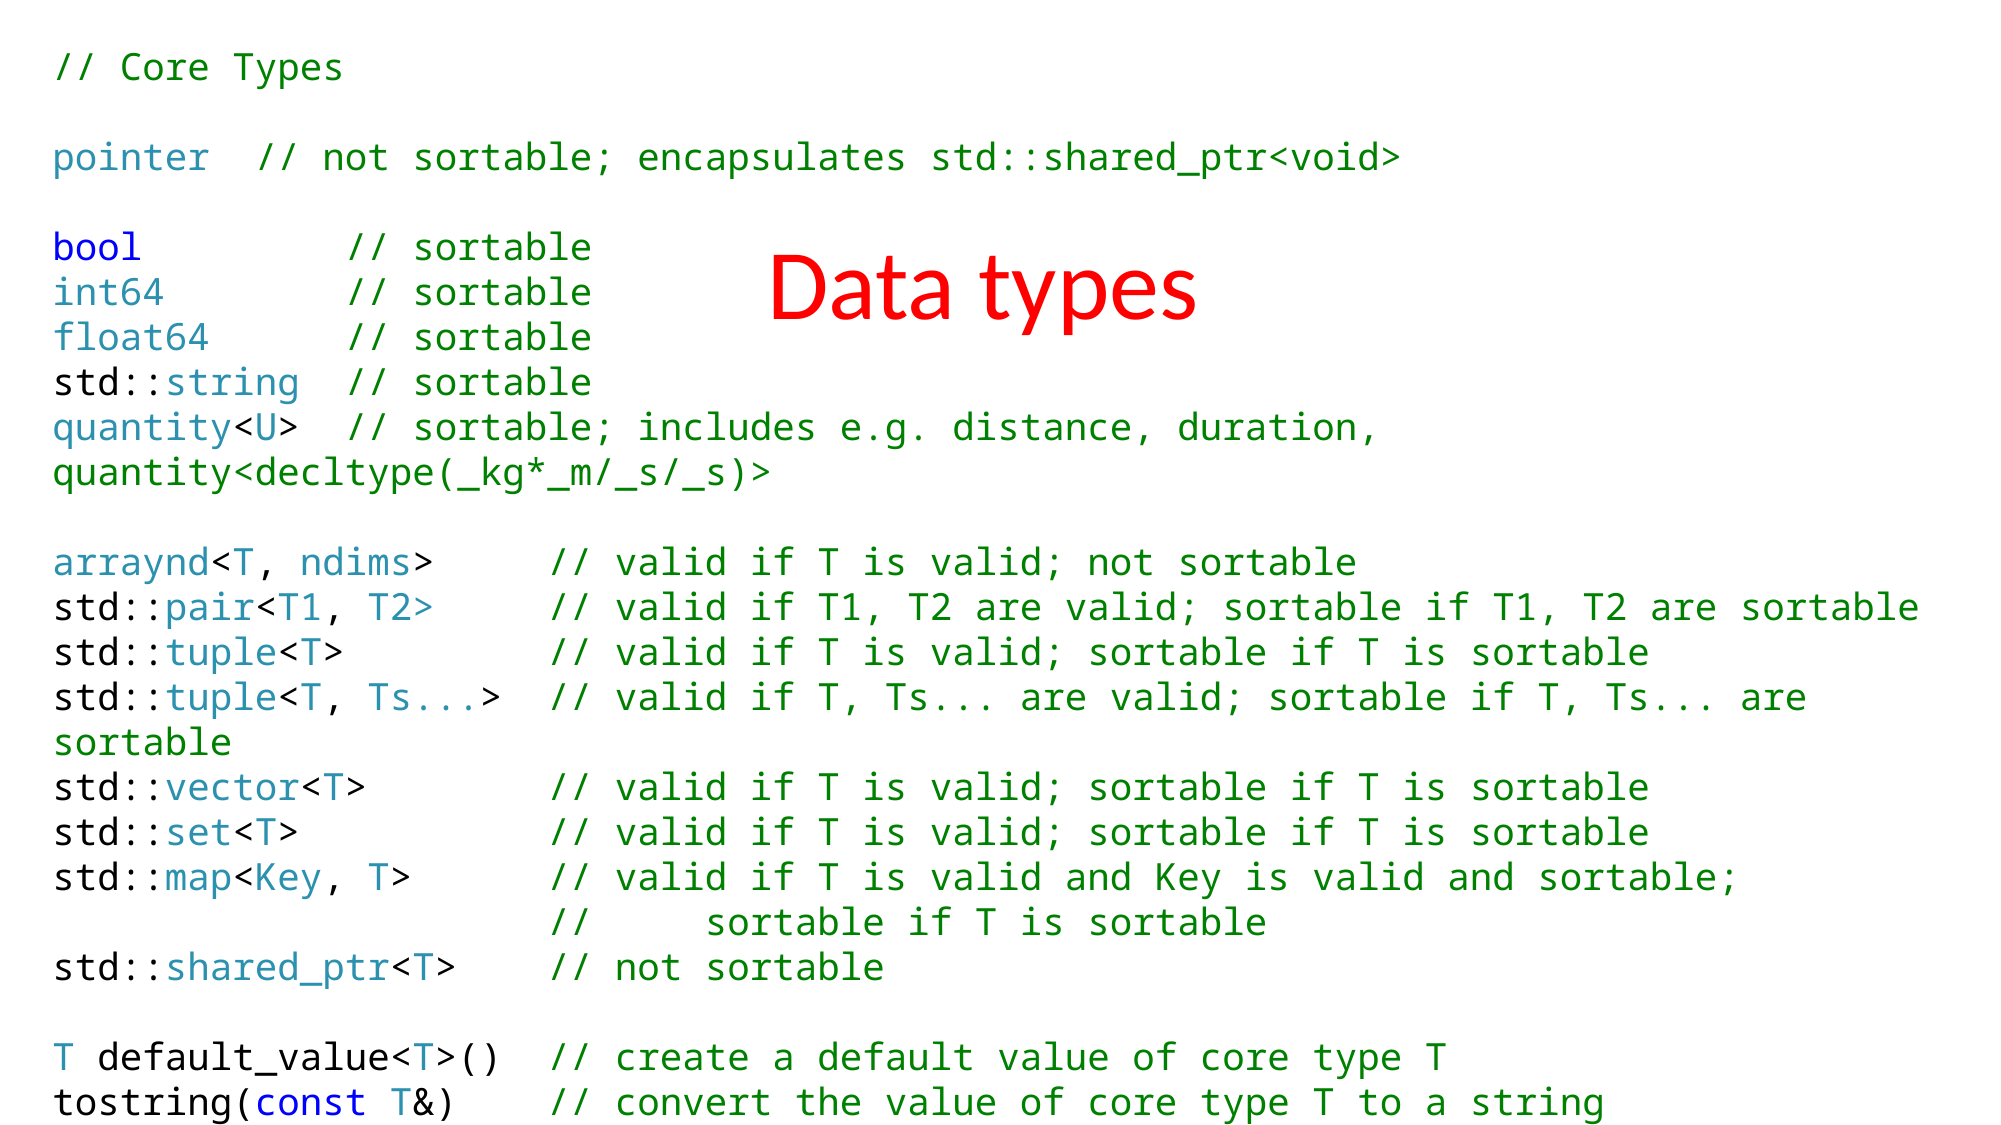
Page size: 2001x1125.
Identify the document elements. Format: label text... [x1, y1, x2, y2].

text_box Data types [752, 212, 1214, 348]
text_box // Core Types pointer // not sortable; encapsulates std::shared_ptr<void> bool // sortable int64 // sortable float64 // sortable std::string // sortable quantity<U> // sortable; includes e.g. distance, duration, quantity<decltype(_kg*_m/_s/_s)> arraynd<T, ndims> // valid if T is valid; not sortable std::pair<T1, T2> // valid if T1, T2 are valid; sortable if T1, T2 are sortable std::tuple<T> // valid if T is valid; sortable if T is sortable std::tuple<T, Ts...> // valid if T, Ts... are valid; sortable if T, Ts... are sortable std::vector<T> // valid if T is valid; sortable if T is sortable std::set<T> // valid if T is valid; sortable if T is sortable std::map<Key, T> // valid if T is valid and Key is valid and sortable; // sortable if T is sortable std::shared_ptr<T> // not sortable T default_value<T>() // create a default value of core type T tostring(const T&) // convert the value of core type T to a string [37, 35, 1963, 1125]
